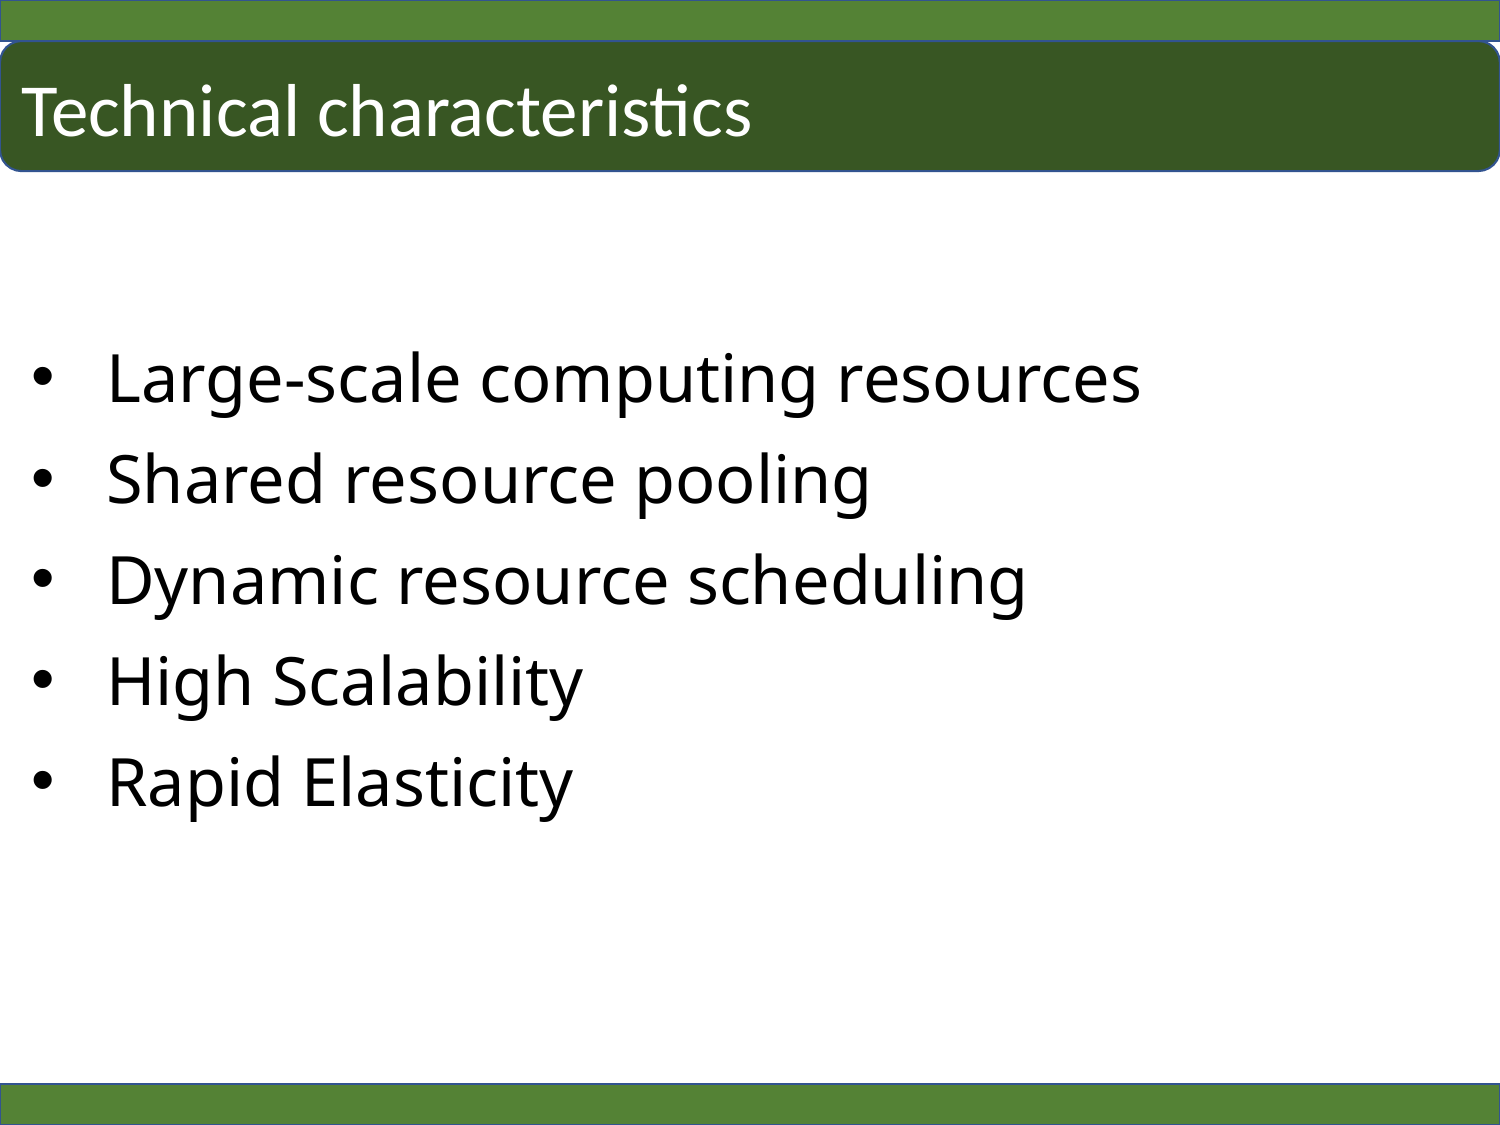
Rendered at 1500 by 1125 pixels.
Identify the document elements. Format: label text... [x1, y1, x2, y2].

text_box [0, 0, 1500, 42]
text_box Technical characteristics [0, 42, 1500, 173]
text_box [0, 1083, 1500, 1125]
subtitle Large-scale computing resources Shared resource pooling Dynamic resource scheduling High Scalability Rapid Elasticity [16, 197, 1469, 1083]
